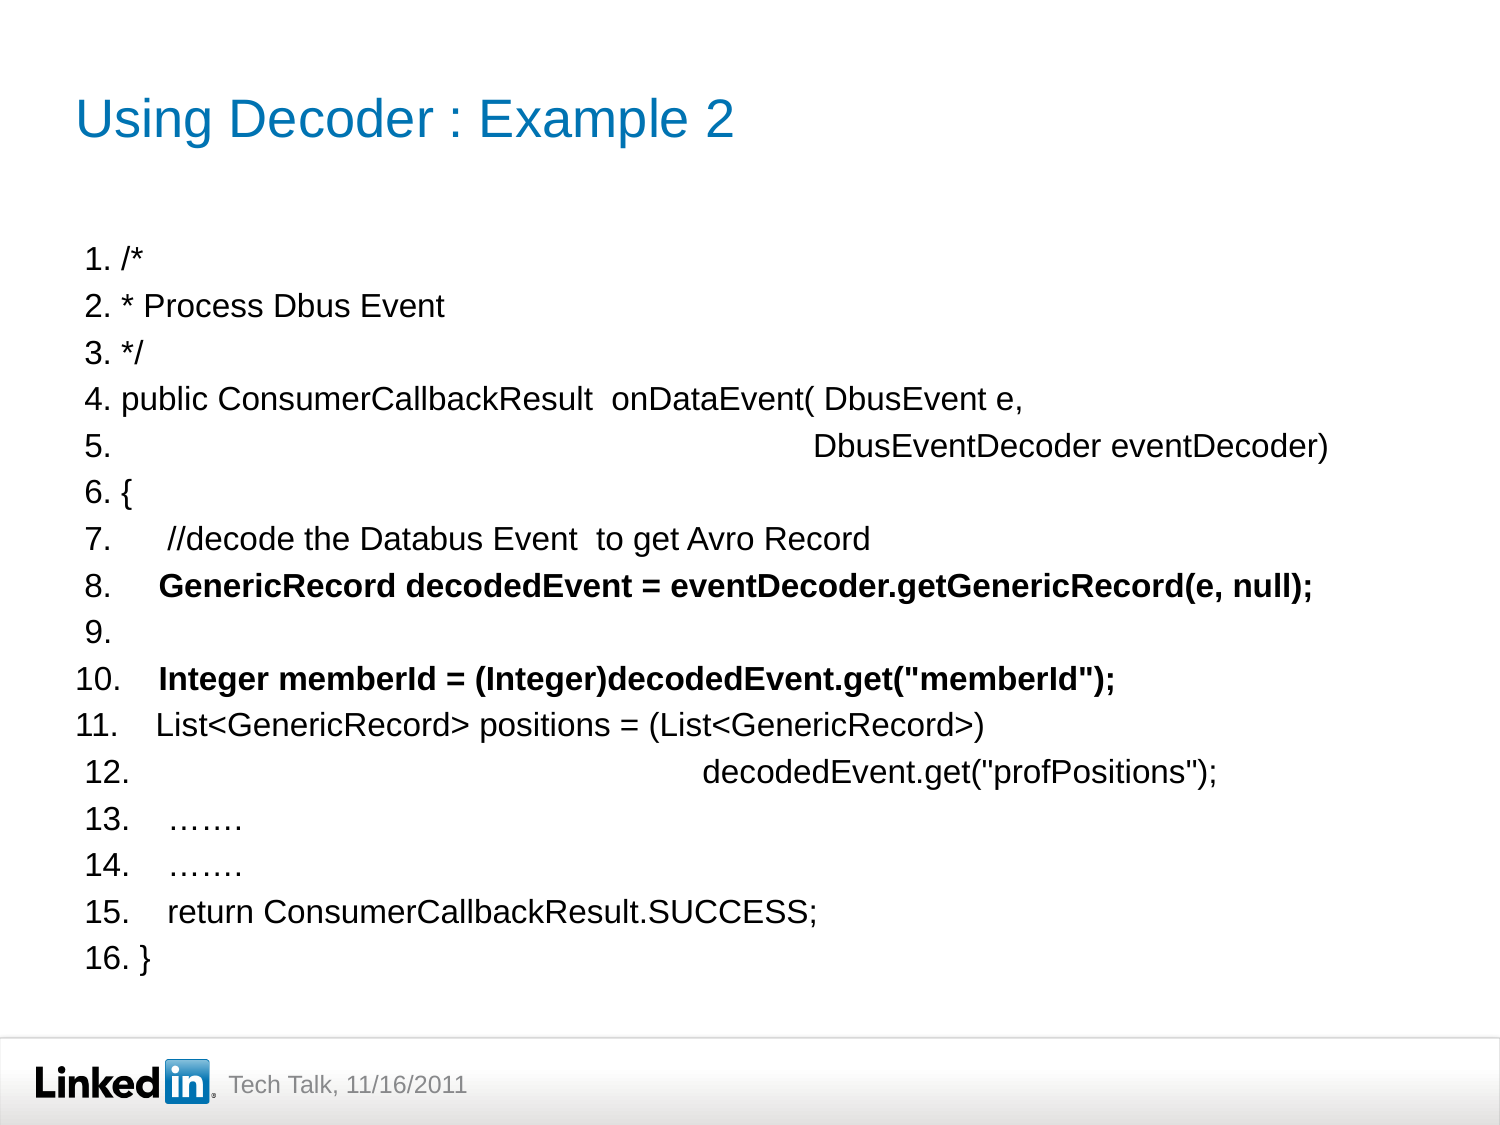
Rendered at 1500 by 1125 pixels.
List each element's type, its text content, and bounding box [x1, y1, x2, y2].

title Using Decoder : Example 2 [75, 33, 1425, 199]
list 1. /* 2. * Process Dbus Event 3. */ 4. public ConsumerCallbackResult onDataEvent( DbusEvent e, 5. DbusEventDecoder eventDecoder) 6. { 7. //decode the Databus Event to get Avro Record 8. GenericRecord decodedEvent = eventDecoder.getGenericRecord(e, null); 9. 10. Integer memberId = (Integer)decodedEvent.get("memberId"); 11. List<GenericRecord> positions = (List<GenericRecord>) 12. decodedEvent.get("profPositions"); 13. ……. 14. ……. 15. return ConsumerCallbackResult.SUCCESS; 16. } [65, 230, 1416, 1004]
picture [36, 1059, 216, 1104]
